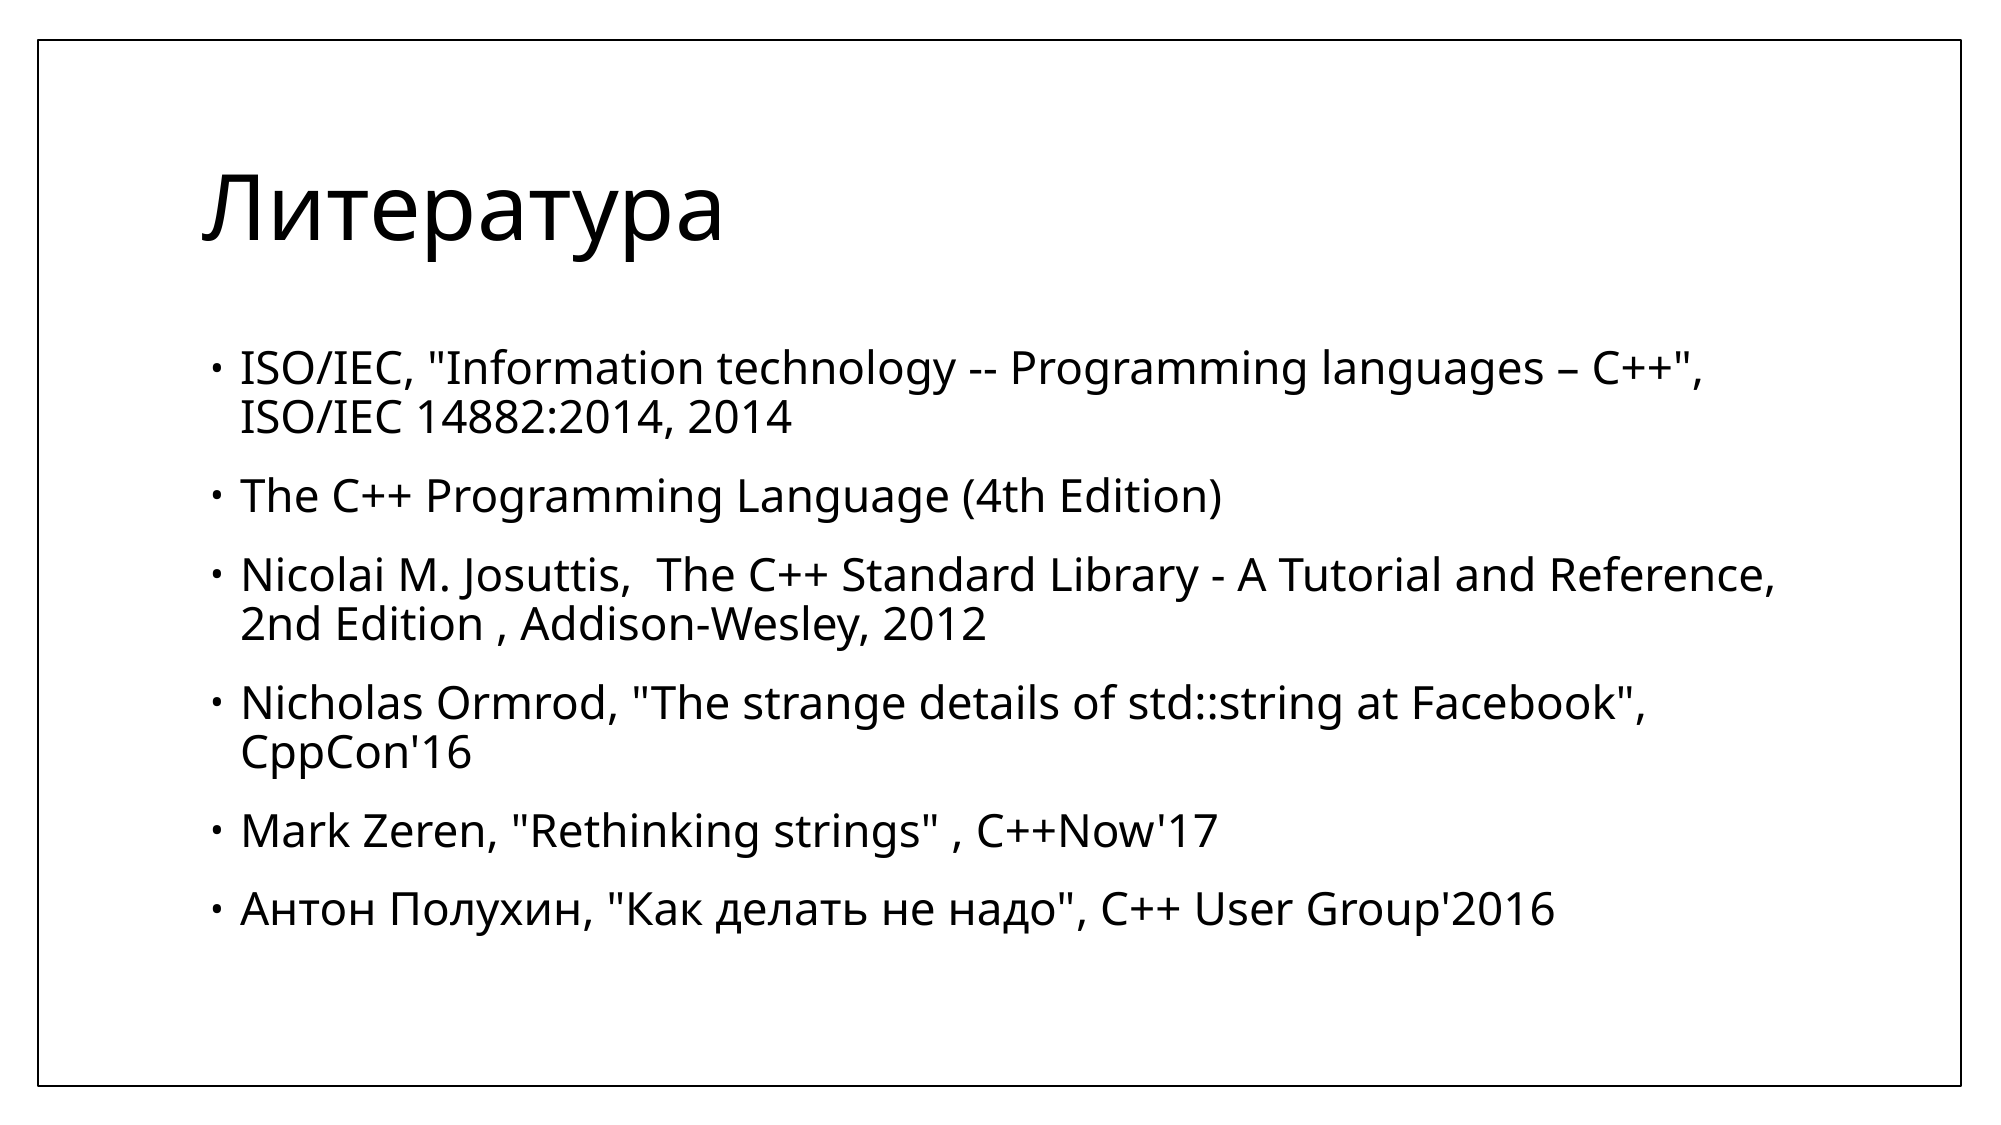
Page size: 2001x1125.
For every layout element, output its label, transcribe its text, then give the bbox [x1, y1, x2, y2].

title Литература [187, 99, 1808, 323]
list ISO/IEC, "Information technology -- Programming languages – C++", ISO/IEC 14882:2014, 2014 The C++ Programming Language (4th Edition) Nicolai M. Josuttis, The C++ Standard Library - A Tutorial and Reference, 2nd Edition , Addison-Wesley, 2012 Nicholas Ormrod, "The strange details of std::string at Facebook", CppCon'16 Mark Zeren, "Rethinking strings" , C++Now'17 Антон Полухин, "Как делать не надо", С++ User Group'2016 [187, 337, 1808, 1000]
